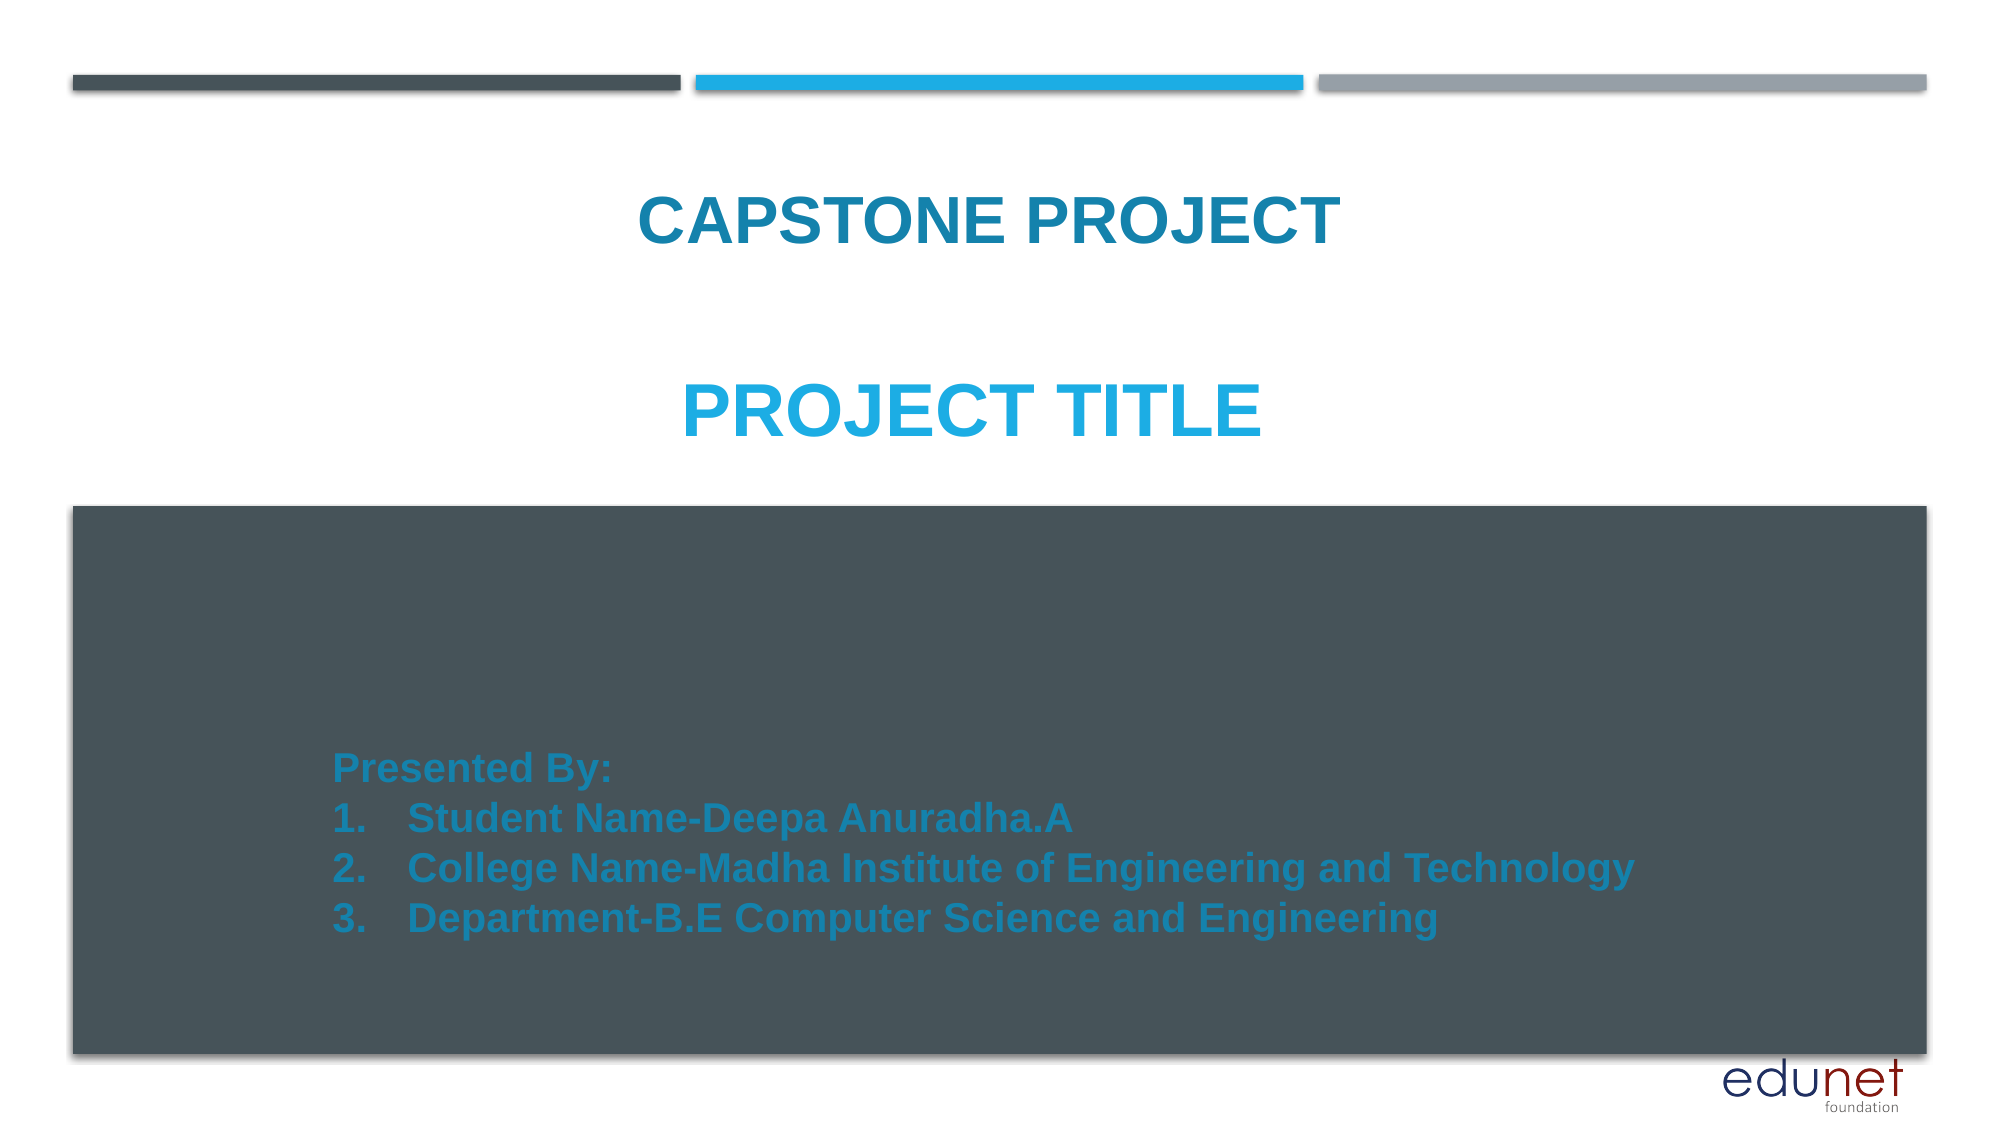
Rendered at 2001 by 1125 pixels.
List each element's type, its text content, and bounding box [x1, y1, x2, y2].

text_box CAPSTONE PROJECT [0, 169, 2000, 265]
title PROJECT TITLE [222, 298, 1723, 460]
text_box Presented By: Student Name-Deepa Anuradha.A College Name-Madha Institute of Engineering and Technology Department-B.E Computer Science and Engineering [317, 733, 1716, 949]
picture [1719, 1056, 1905, 1116]
